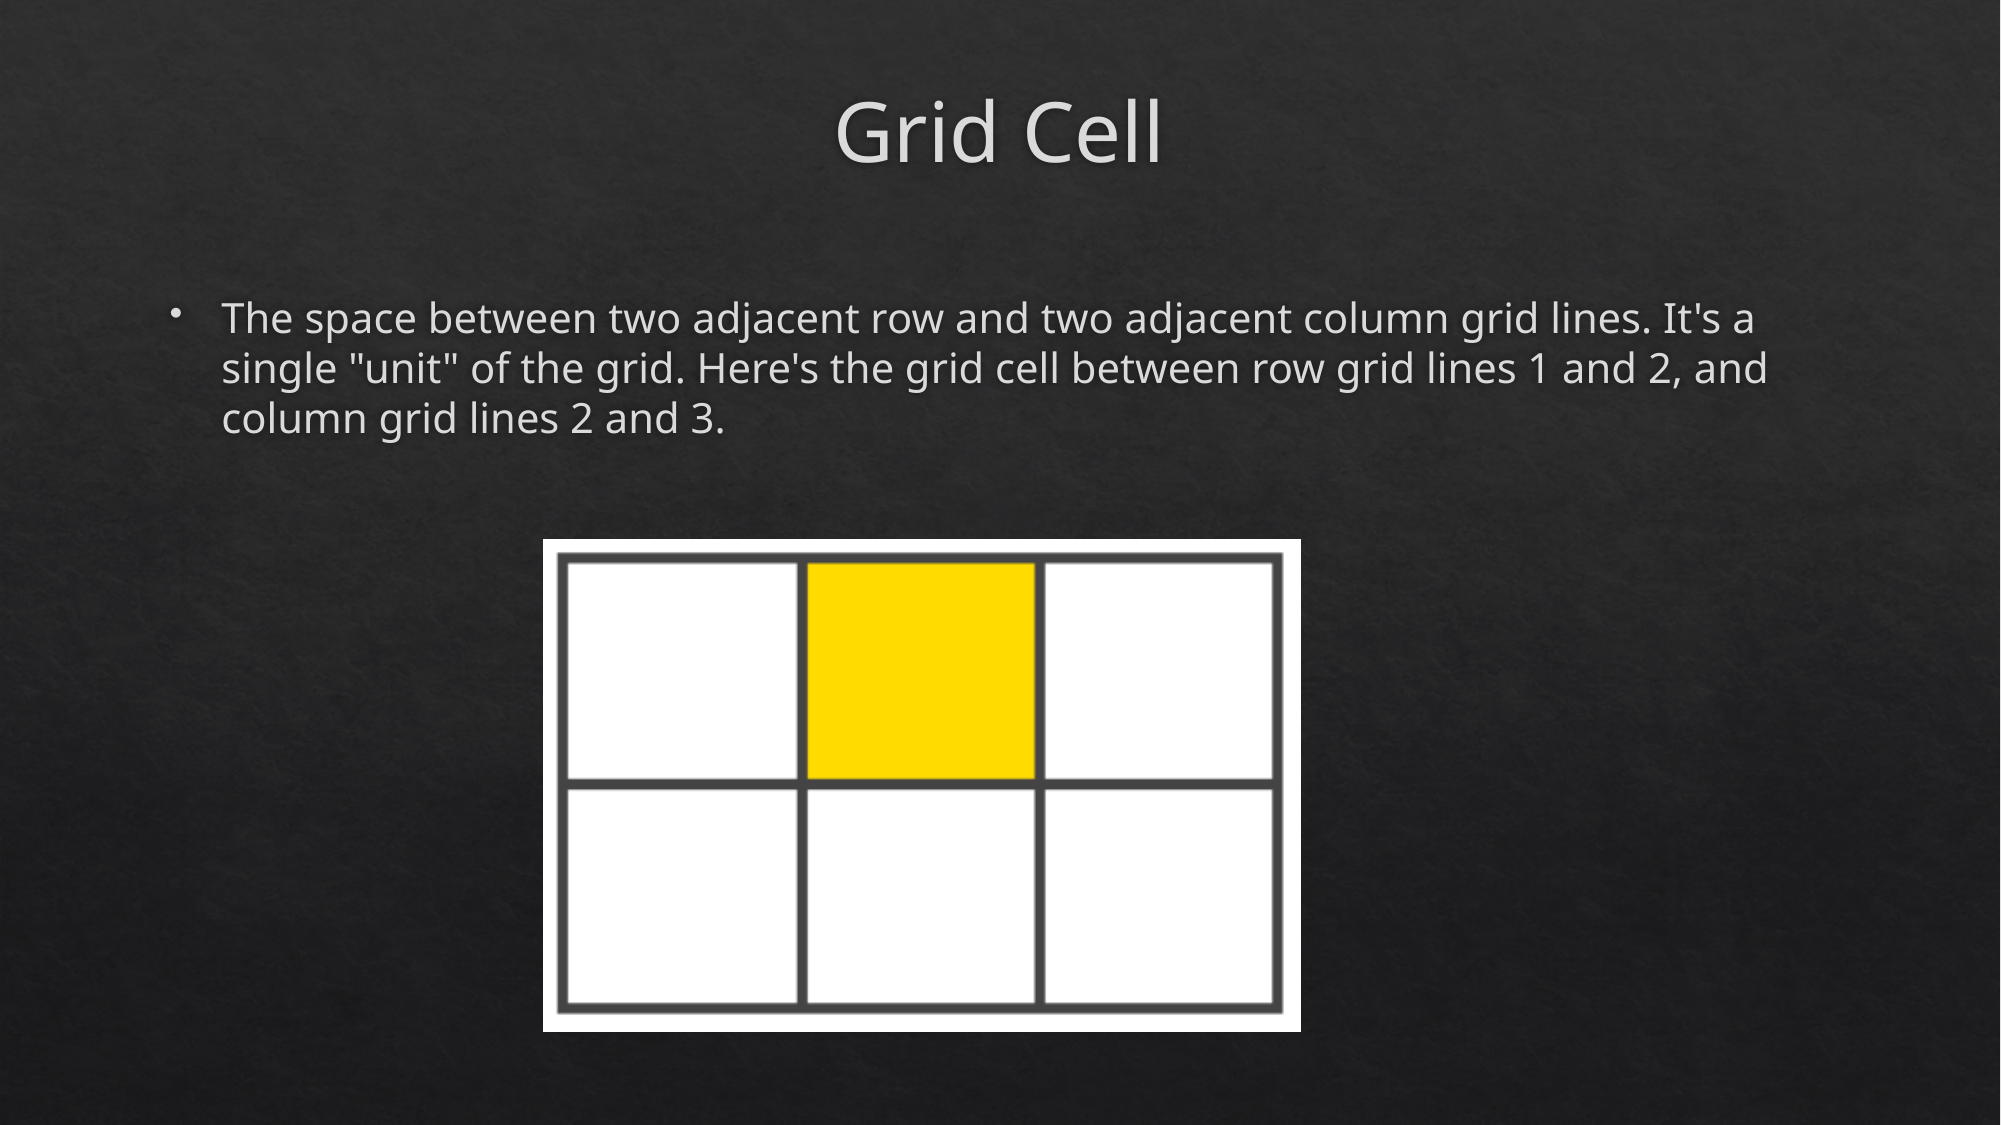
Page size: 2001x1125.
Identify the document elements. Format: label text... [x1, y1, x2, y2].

list The space between two adjacent row and two adjacent column grid lines. It's a single "unit" of the grid. Here's the grid cell between row grid lines 1 and 2, and column grid lines 2 and 3. [149, 284, 1849, 950]
title Grid Cell [149, 99, 1849, 260]
picture [543, 539, 1301, 1032]
